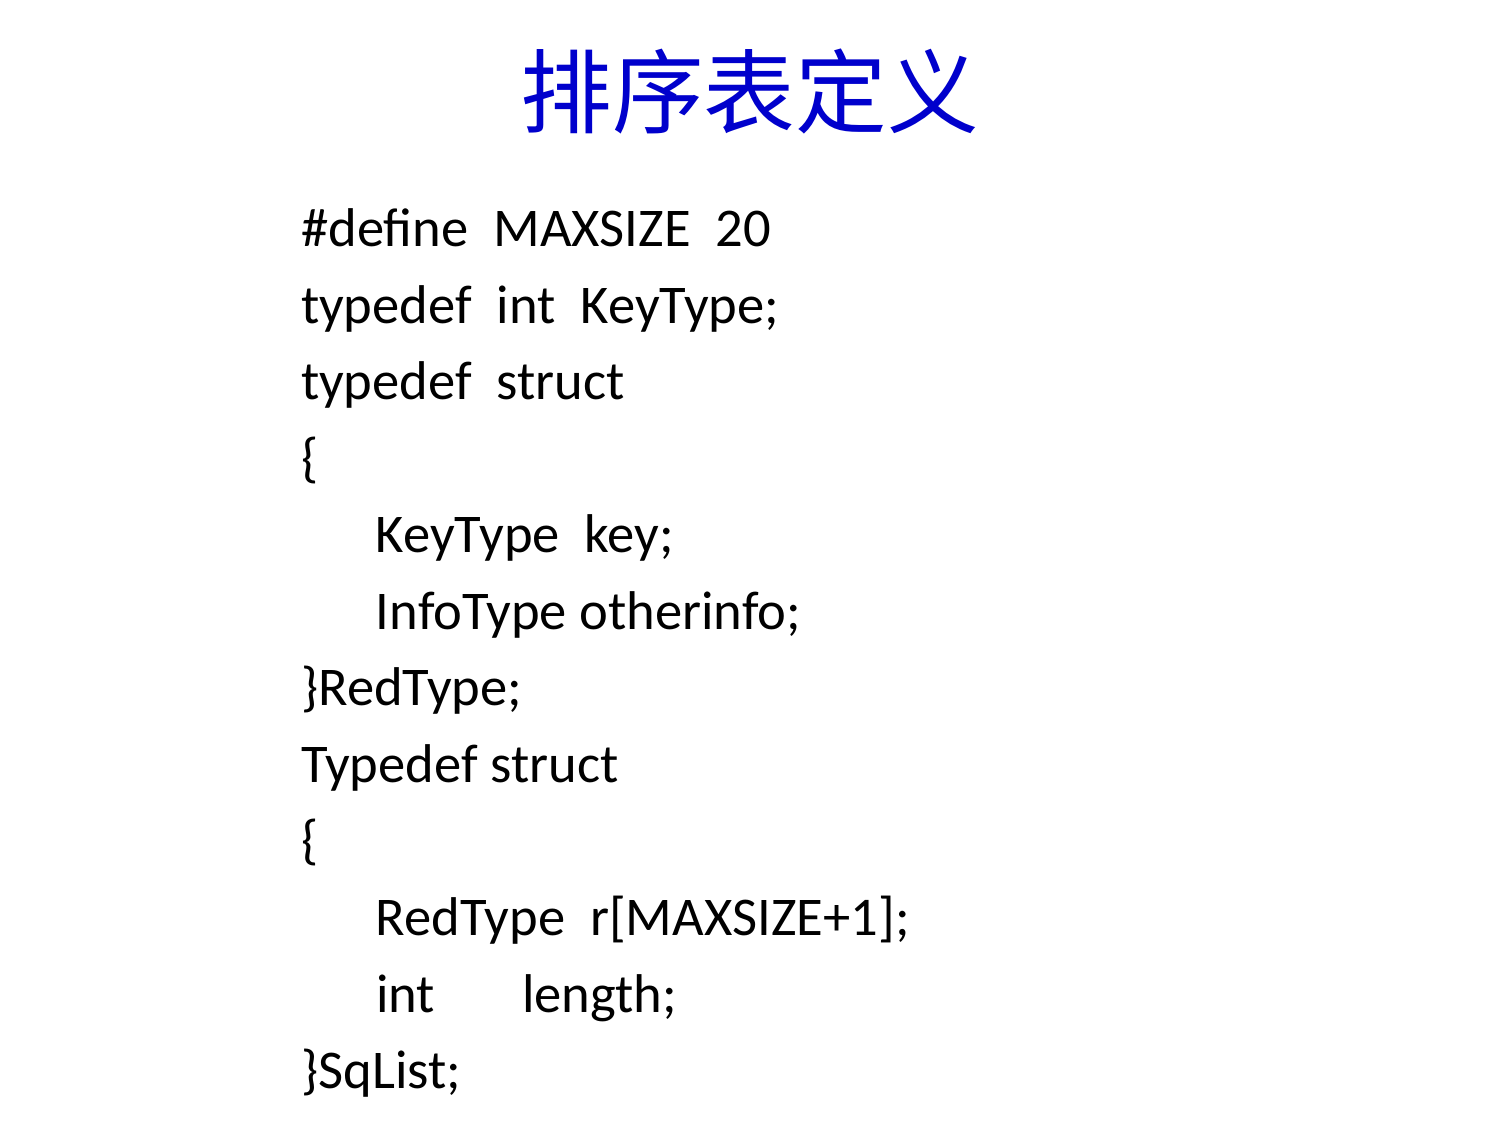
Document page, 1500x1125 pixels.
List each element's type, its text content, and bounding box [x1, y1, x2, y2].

title 排序表定义 [75, 0, 1425, 183]
list #define MAXSIZE 20 typedef int KeyType; typedef struct { KeyType key; InfoType otherinfo; }RedType; Typedef struct { RedType r[MAXSIZE+1]; int length; }SqList; [285, 184, 1500, 1114]
